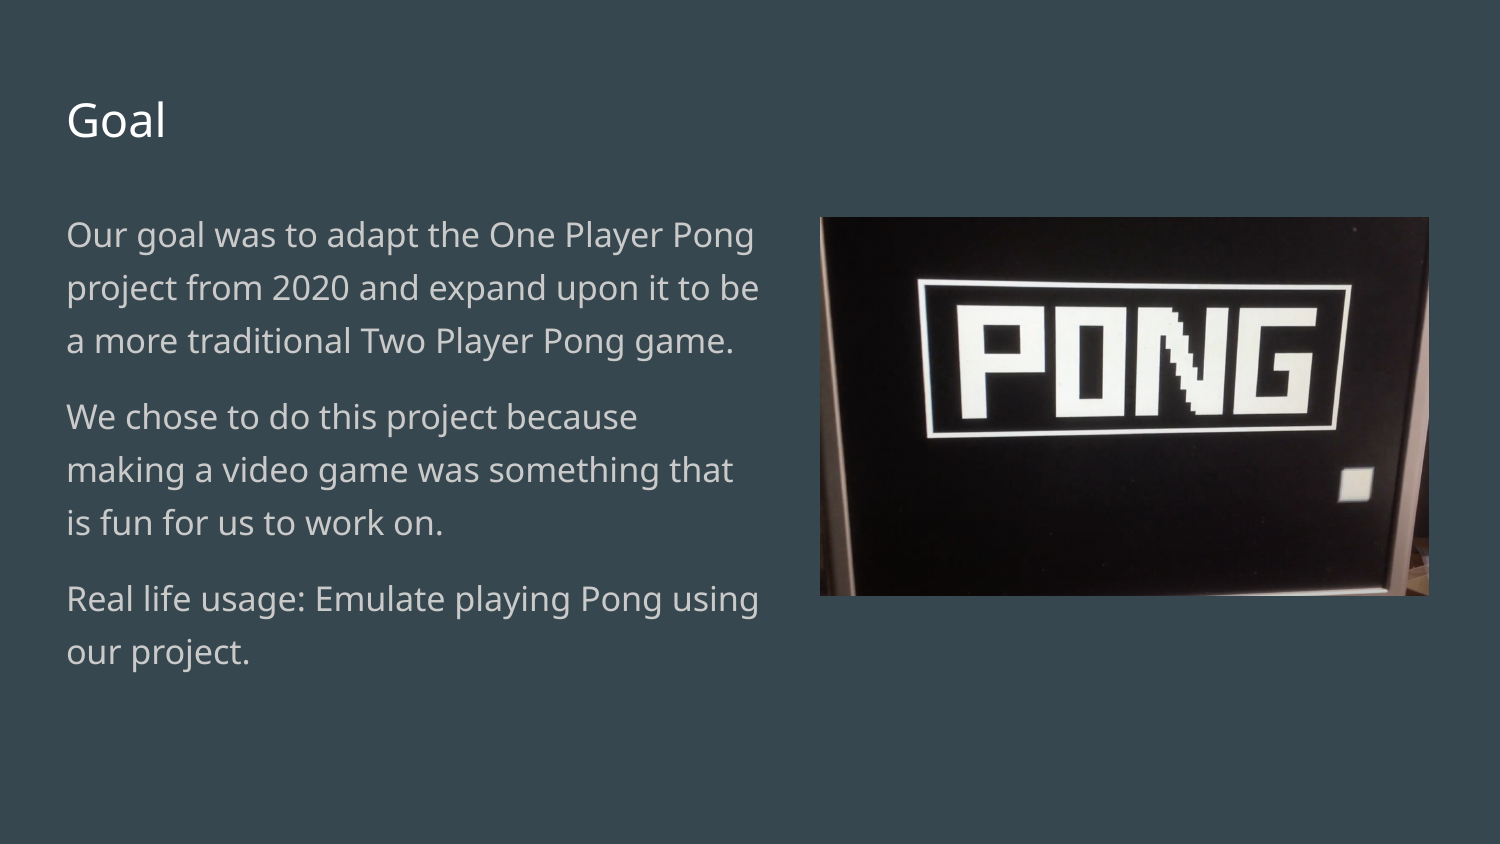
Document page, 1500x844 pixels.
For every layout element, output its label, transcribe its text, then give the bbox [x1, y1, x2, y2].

picture [820, 217, 1429, 596]
list Our goal was to adapt the One Player Pong project from 2020 and expand upon it to be a more traditional Two Player Pong game. We chose to do this project because making a video game was something that is fun for us to work on. Real life usage: Emulate playing Pong using our project. [51, 189, 780, 750]
title Goal [51, 72, 1449, 167]
